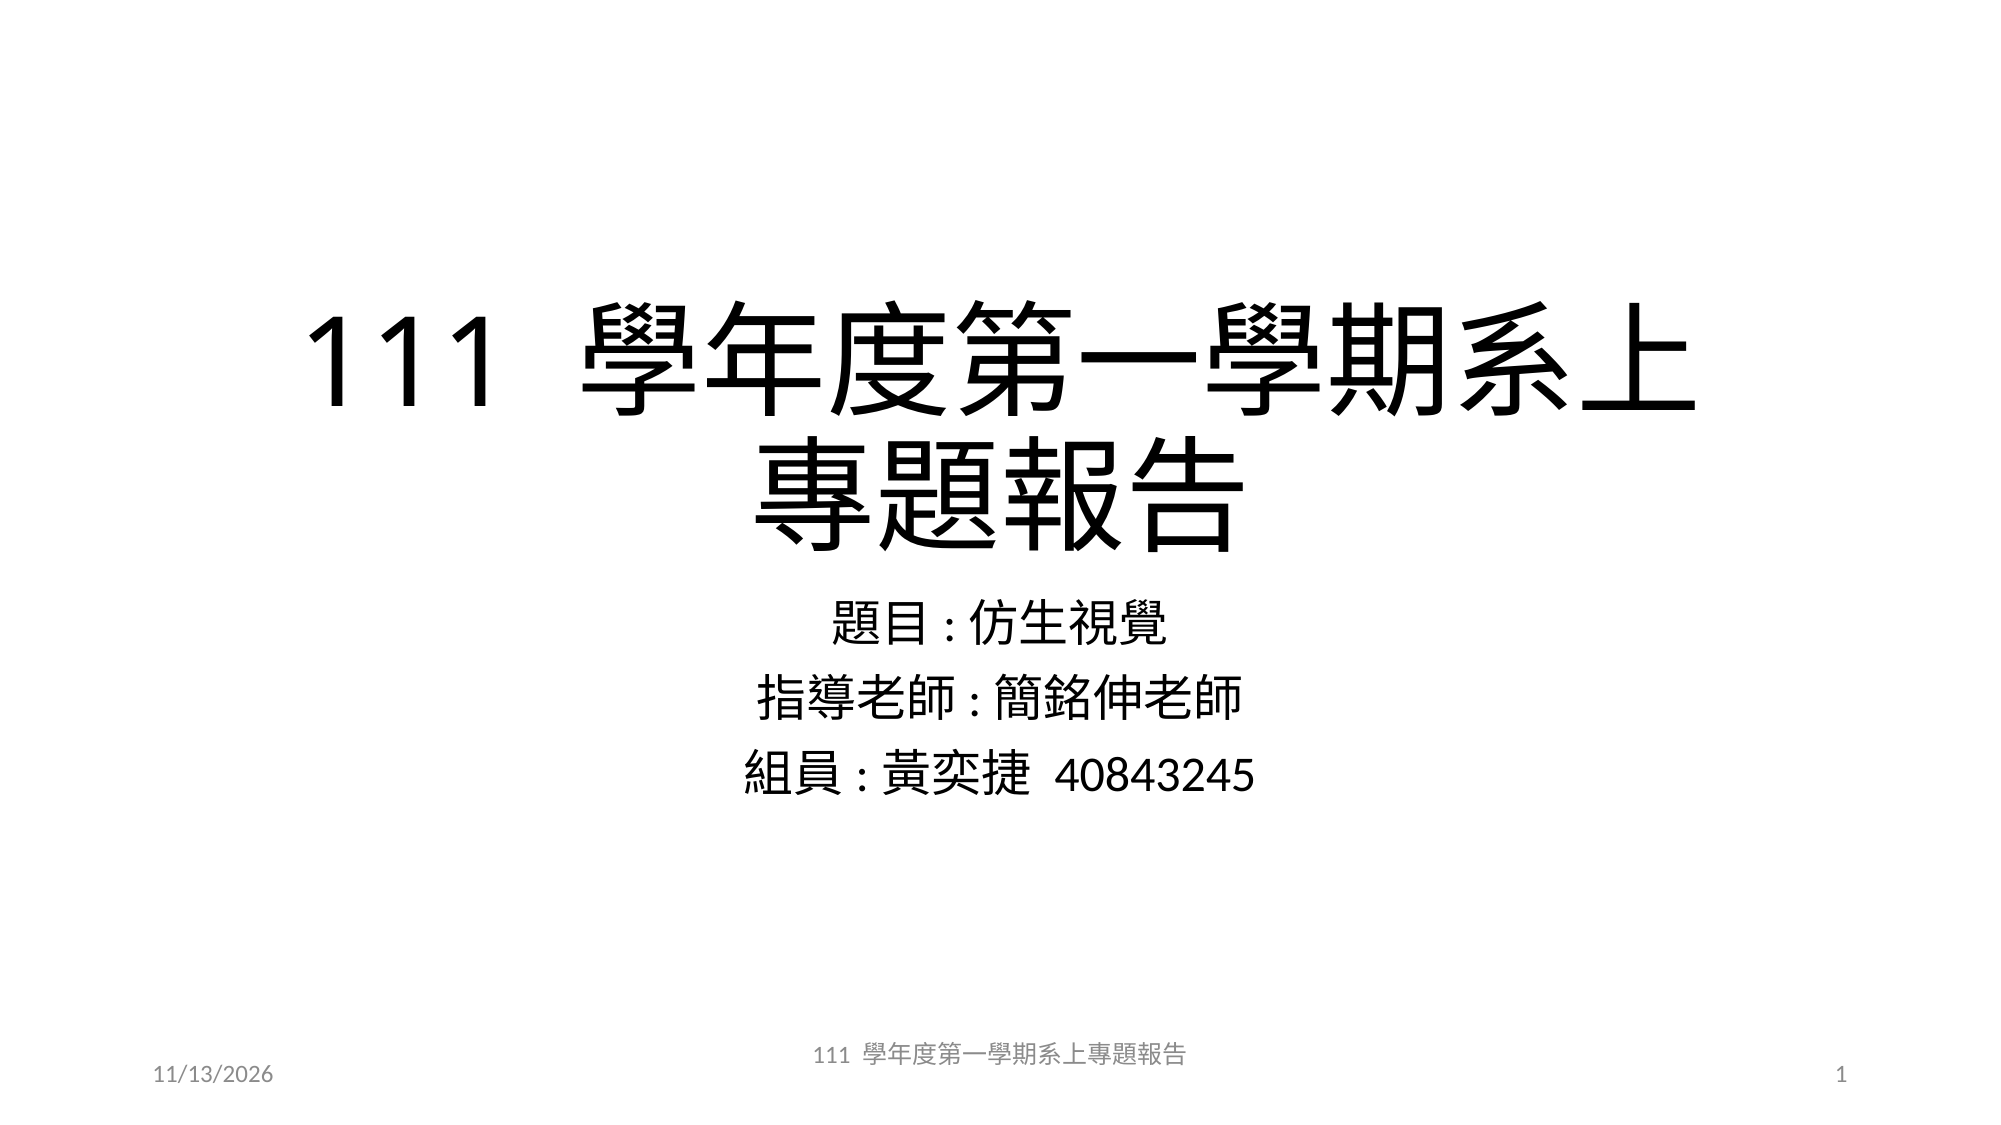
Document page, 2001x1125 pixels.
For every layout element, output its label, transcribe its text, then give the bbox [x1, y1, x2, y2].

subtitle 題目:仿生視覺 指導老師:簡銘伸老師 組員:黃奕捷 40843245 [249, 590, 1750, 863]
slide_number 1 [1412, 1042, 1863, 1103]
footer 111 學年度第一學期系上專題報告 [662, 1004, 1338, 1103]
title 111 學年度第一學期系上專題報告 [249, 184, 1750, 576]
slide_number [137, 1042, 588, 1103]
